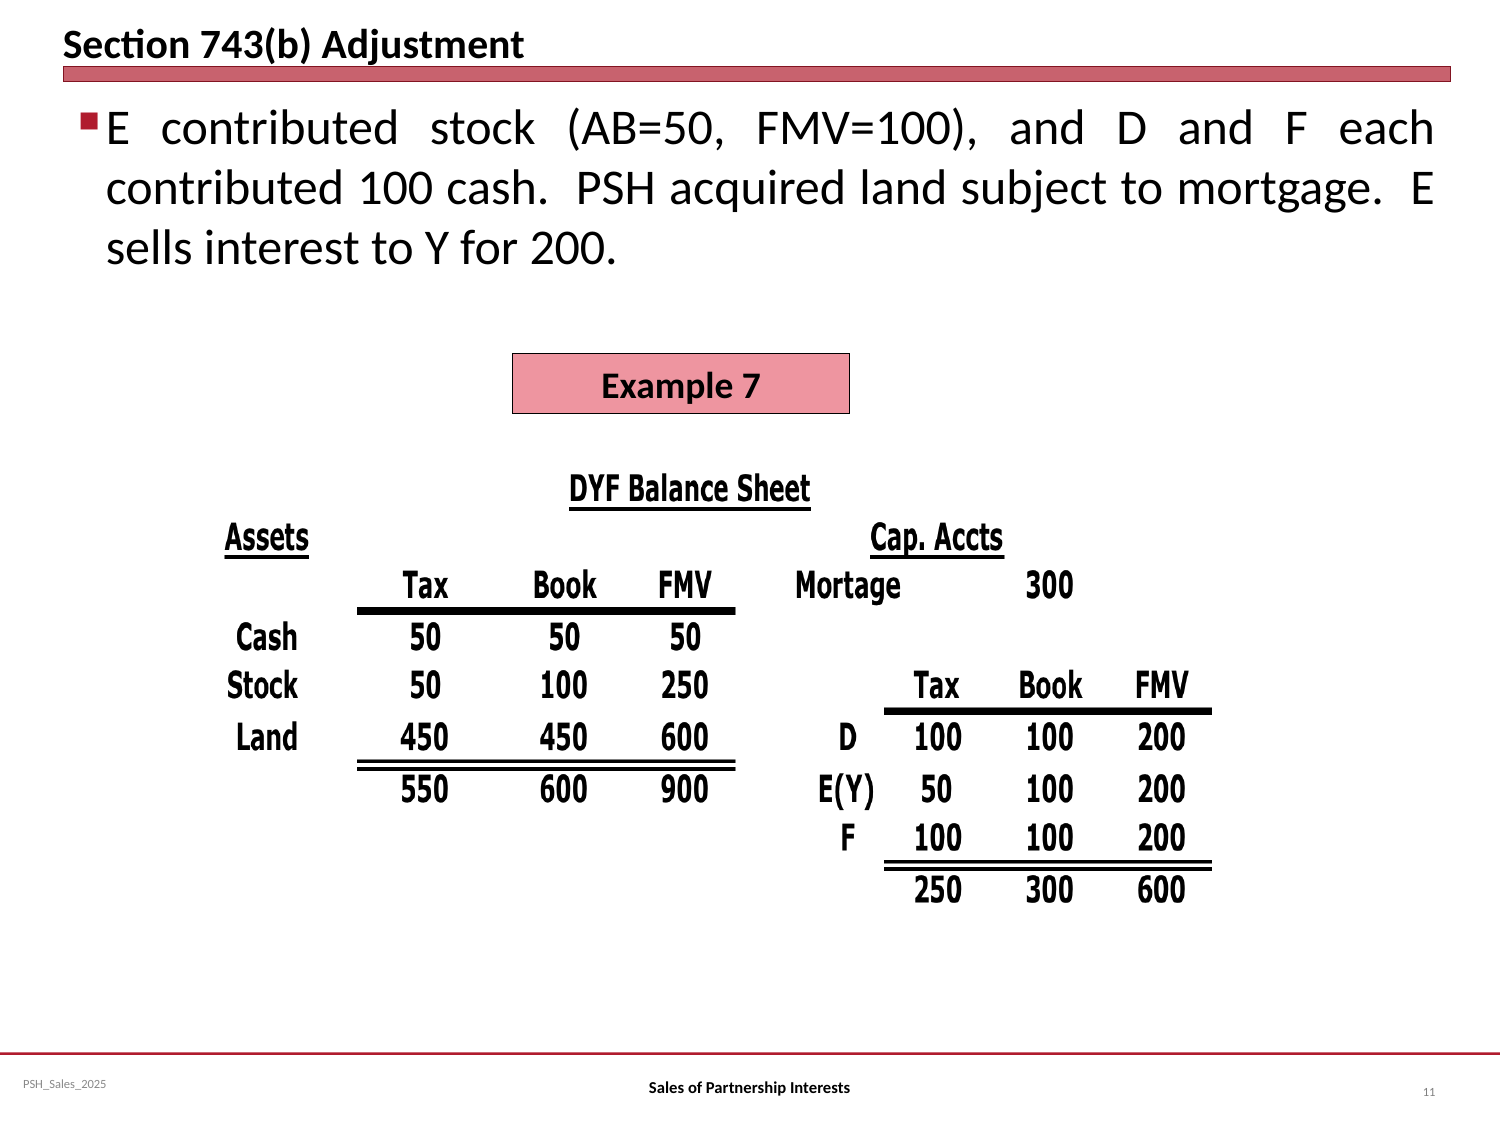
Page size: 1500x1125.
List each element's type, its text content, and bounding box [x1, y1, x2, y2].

slide_number 11 [1375, 1061, 1451, 1122]
list E contributed stock (AB=50, FMV=100), and D and F each contributed 100 cash. PSH acquired land subject to mortgage. E sells interest to Y for 200. [63, 87, 1451, 1041]
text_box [174, 462, 1212, 915]
text_box Example 7 [512, 353, 850, 414]
title Section 743(b) Adjustment [62, 6, 1451, 67]
footer Sales of Partnership Interests [512, 1056, 988, 1117]
